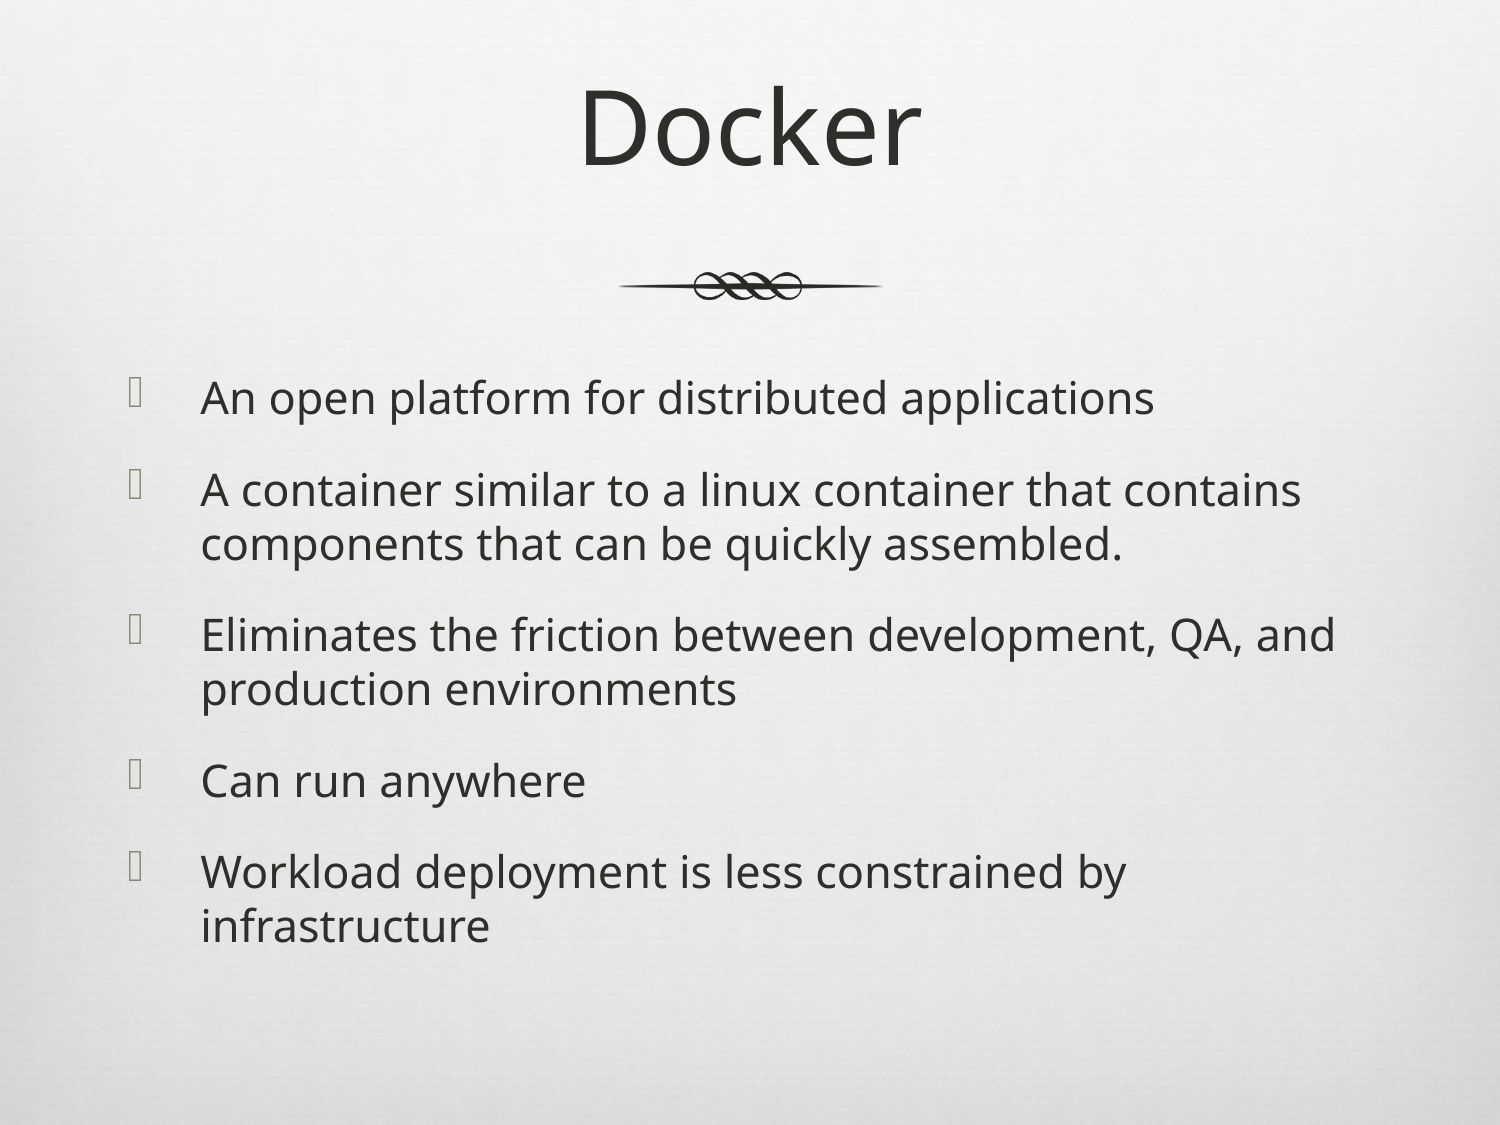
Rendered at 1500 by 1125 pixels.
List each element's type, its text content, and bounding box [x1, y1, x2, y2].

title Docker [112, 11, 1388, 236]
list An open platform for distributed applications A container similar to a linux container that contains components that can be quickly assembled. Eliminates the friction between development, QA, and production environments Can run anywhere Workload deployment is less constrained by infrastructure [112, 362, 1388, 963]
picture [615, 272, 885, 300]
